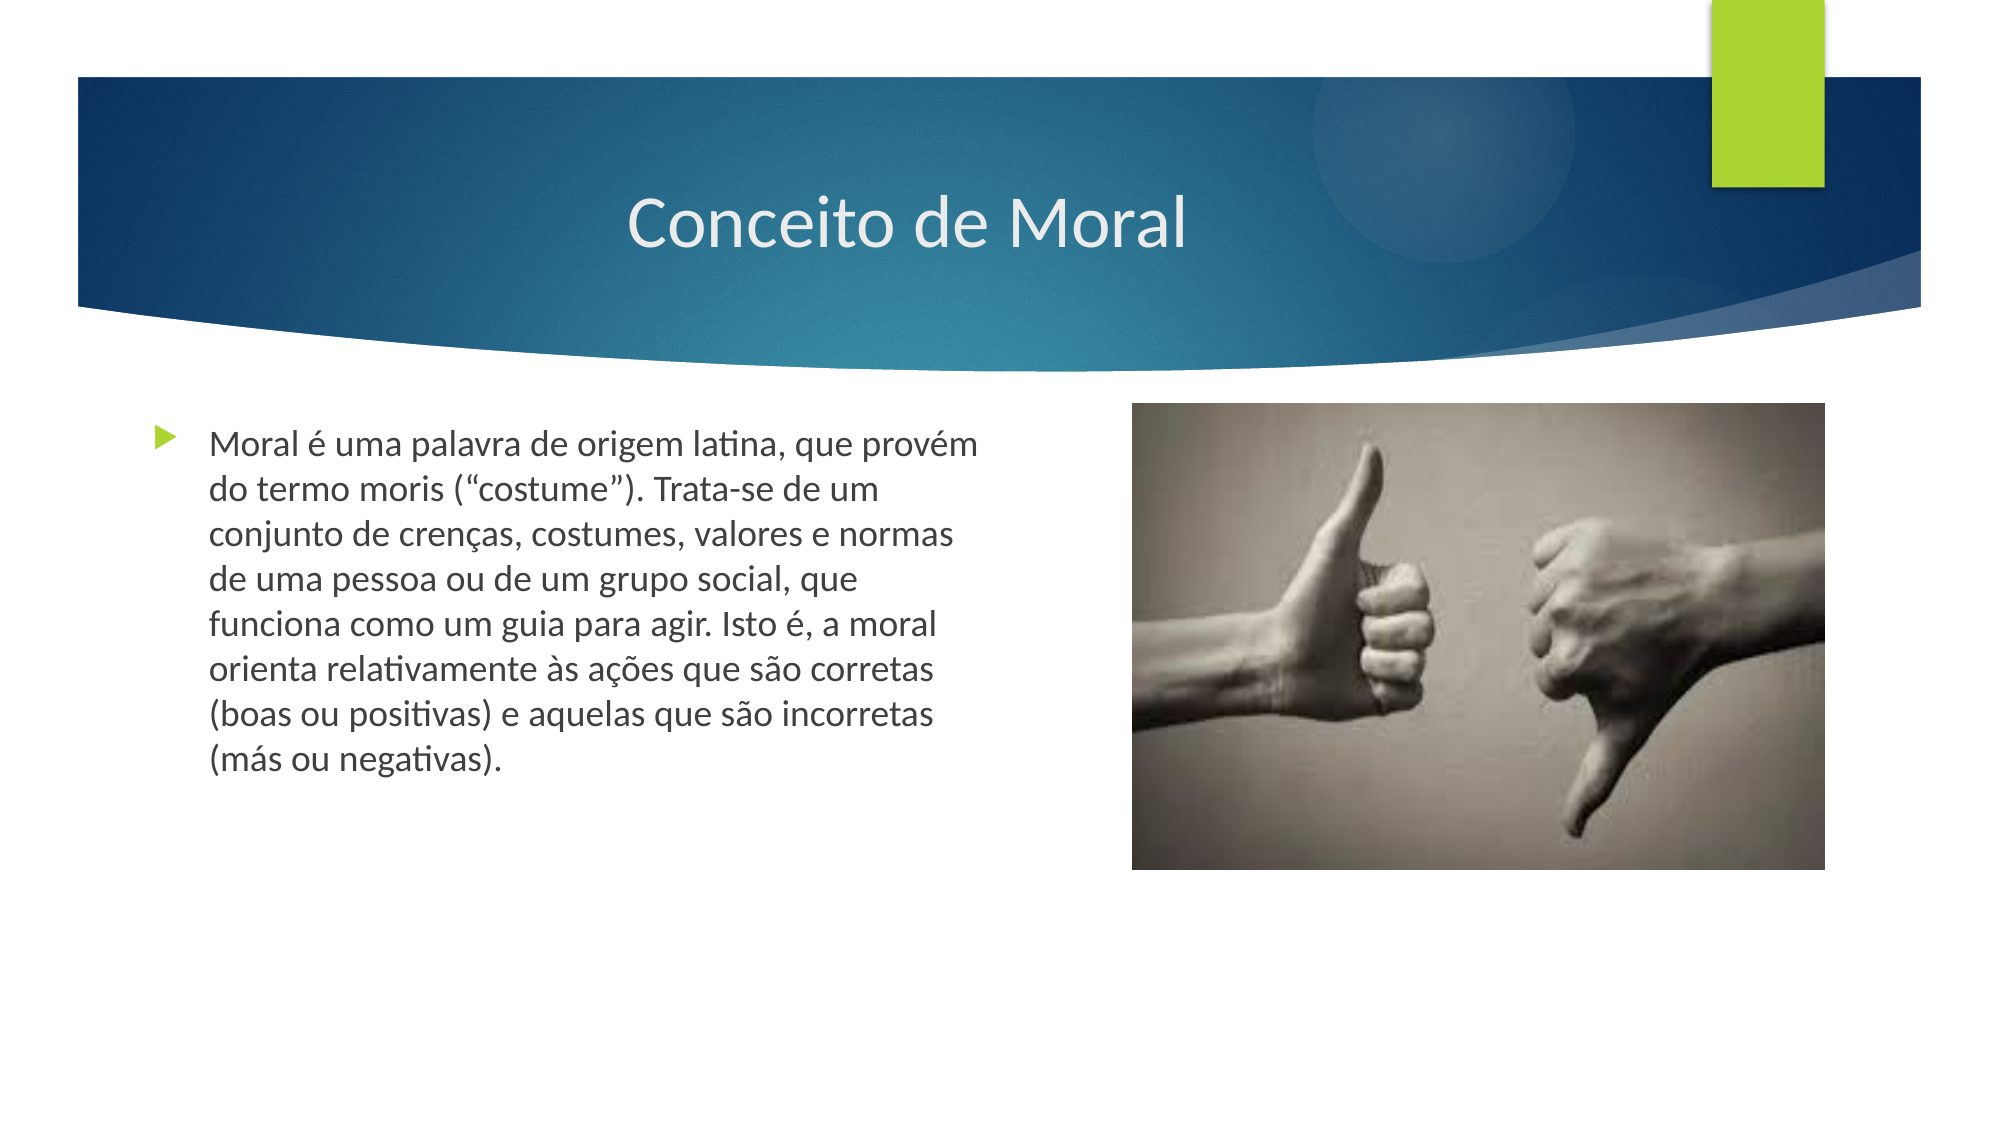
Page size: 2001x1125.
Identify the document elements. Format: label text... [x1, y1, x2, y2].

list Moral é uma palavra de origem latina, que provém do termo moris (“costume”). Trata-se de um conjunto de crenças, costumes, valores e normas de uma pessoa ou de um grupo social, que funciona como um guia para agir. Isto é, a moral orienta relativamente às ações que são corretas (boas ou positivas) e aquelas que são incorretas (más ou negativas). [137, 411, 1000, 1125]
title Conceito de Moral [189, 159, 1627, 276]
picture [1132, 402, 1825, 870]
